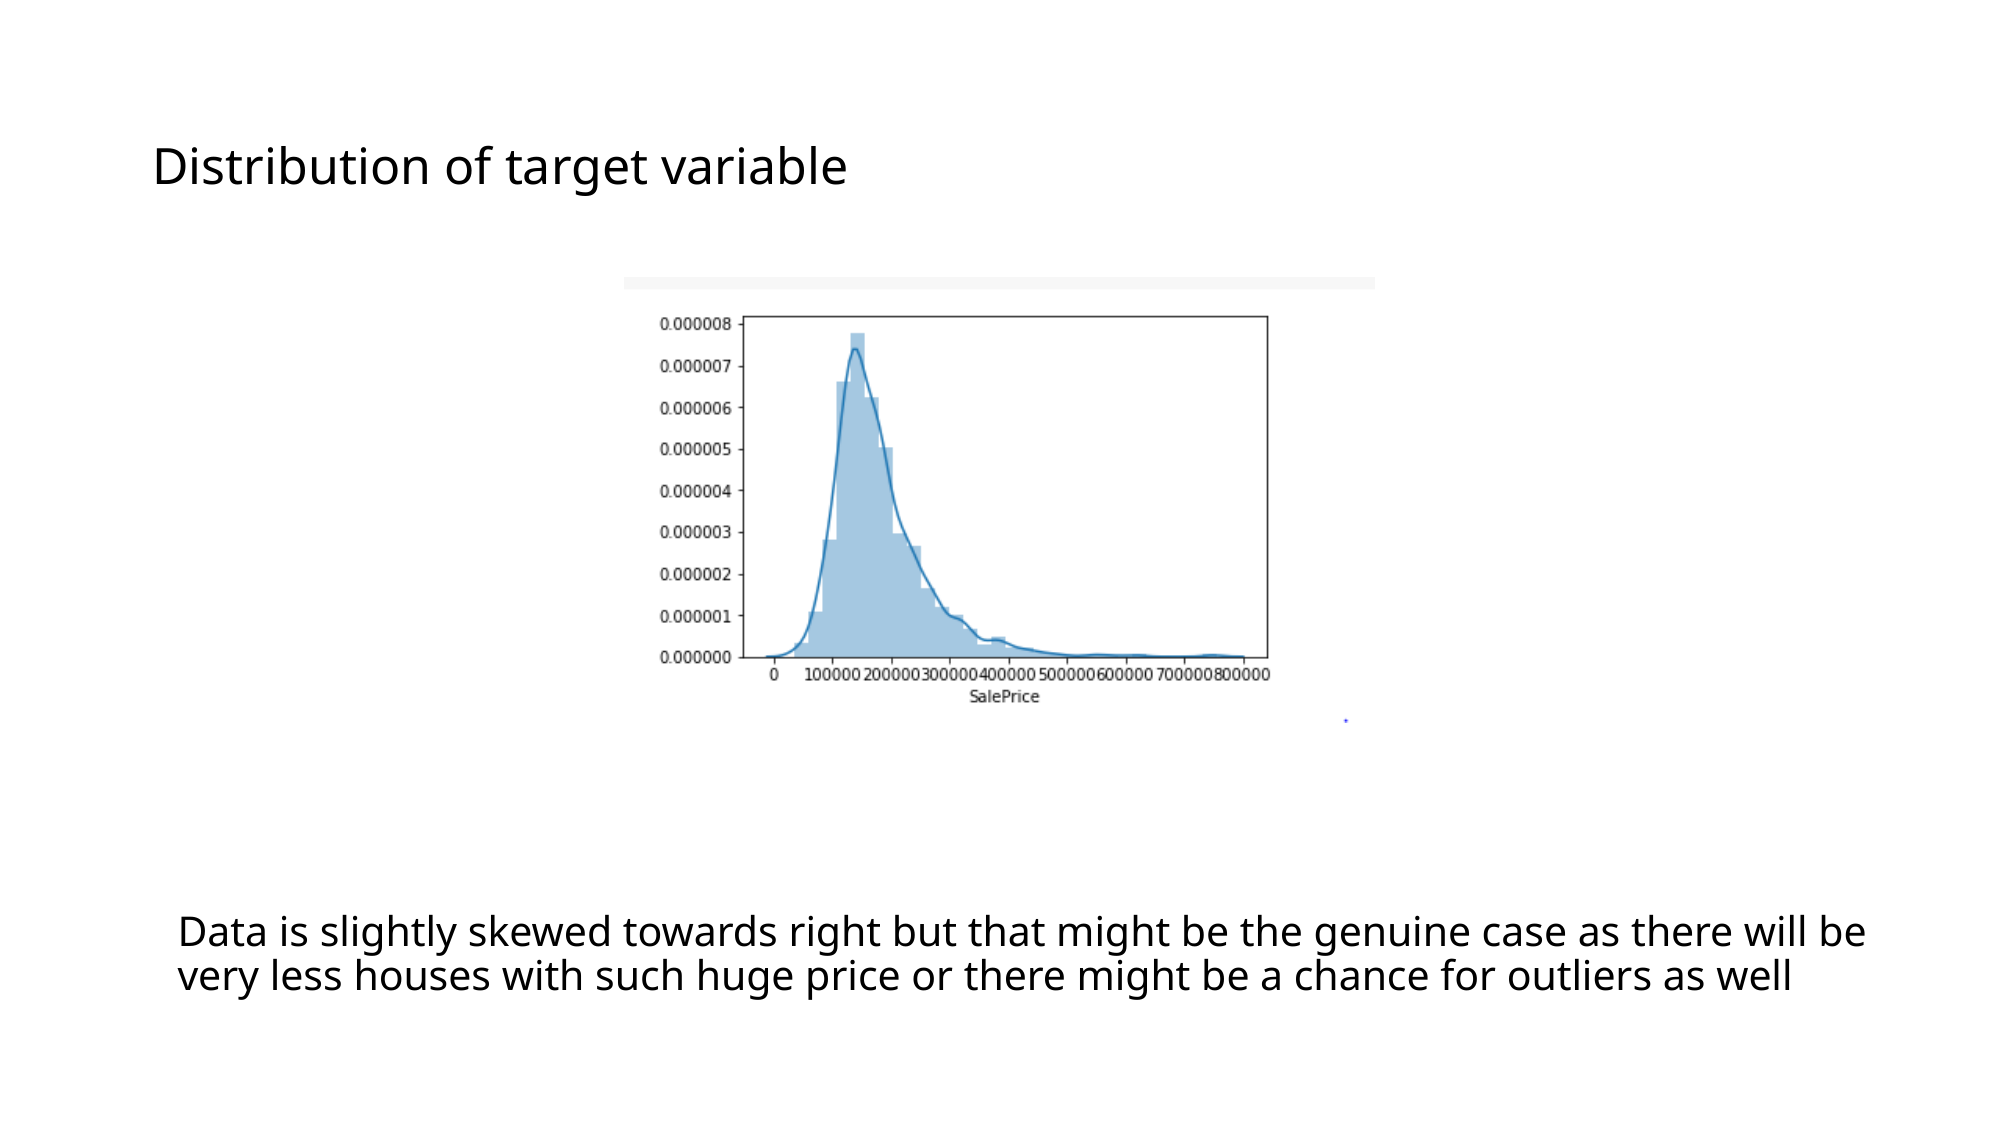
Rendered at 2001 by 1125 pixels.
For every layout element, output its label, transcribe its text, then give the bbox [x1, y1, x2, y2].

text_box Data is slightly skewed towards right but that might be the genuine case as there will be very less houses with such huge price or there might be a chance for outliers as well [162, 880, 1888, 1029]
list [624, 277, 1375, 723]
title Distribution of target variable [137, 59, 1863, 278]
